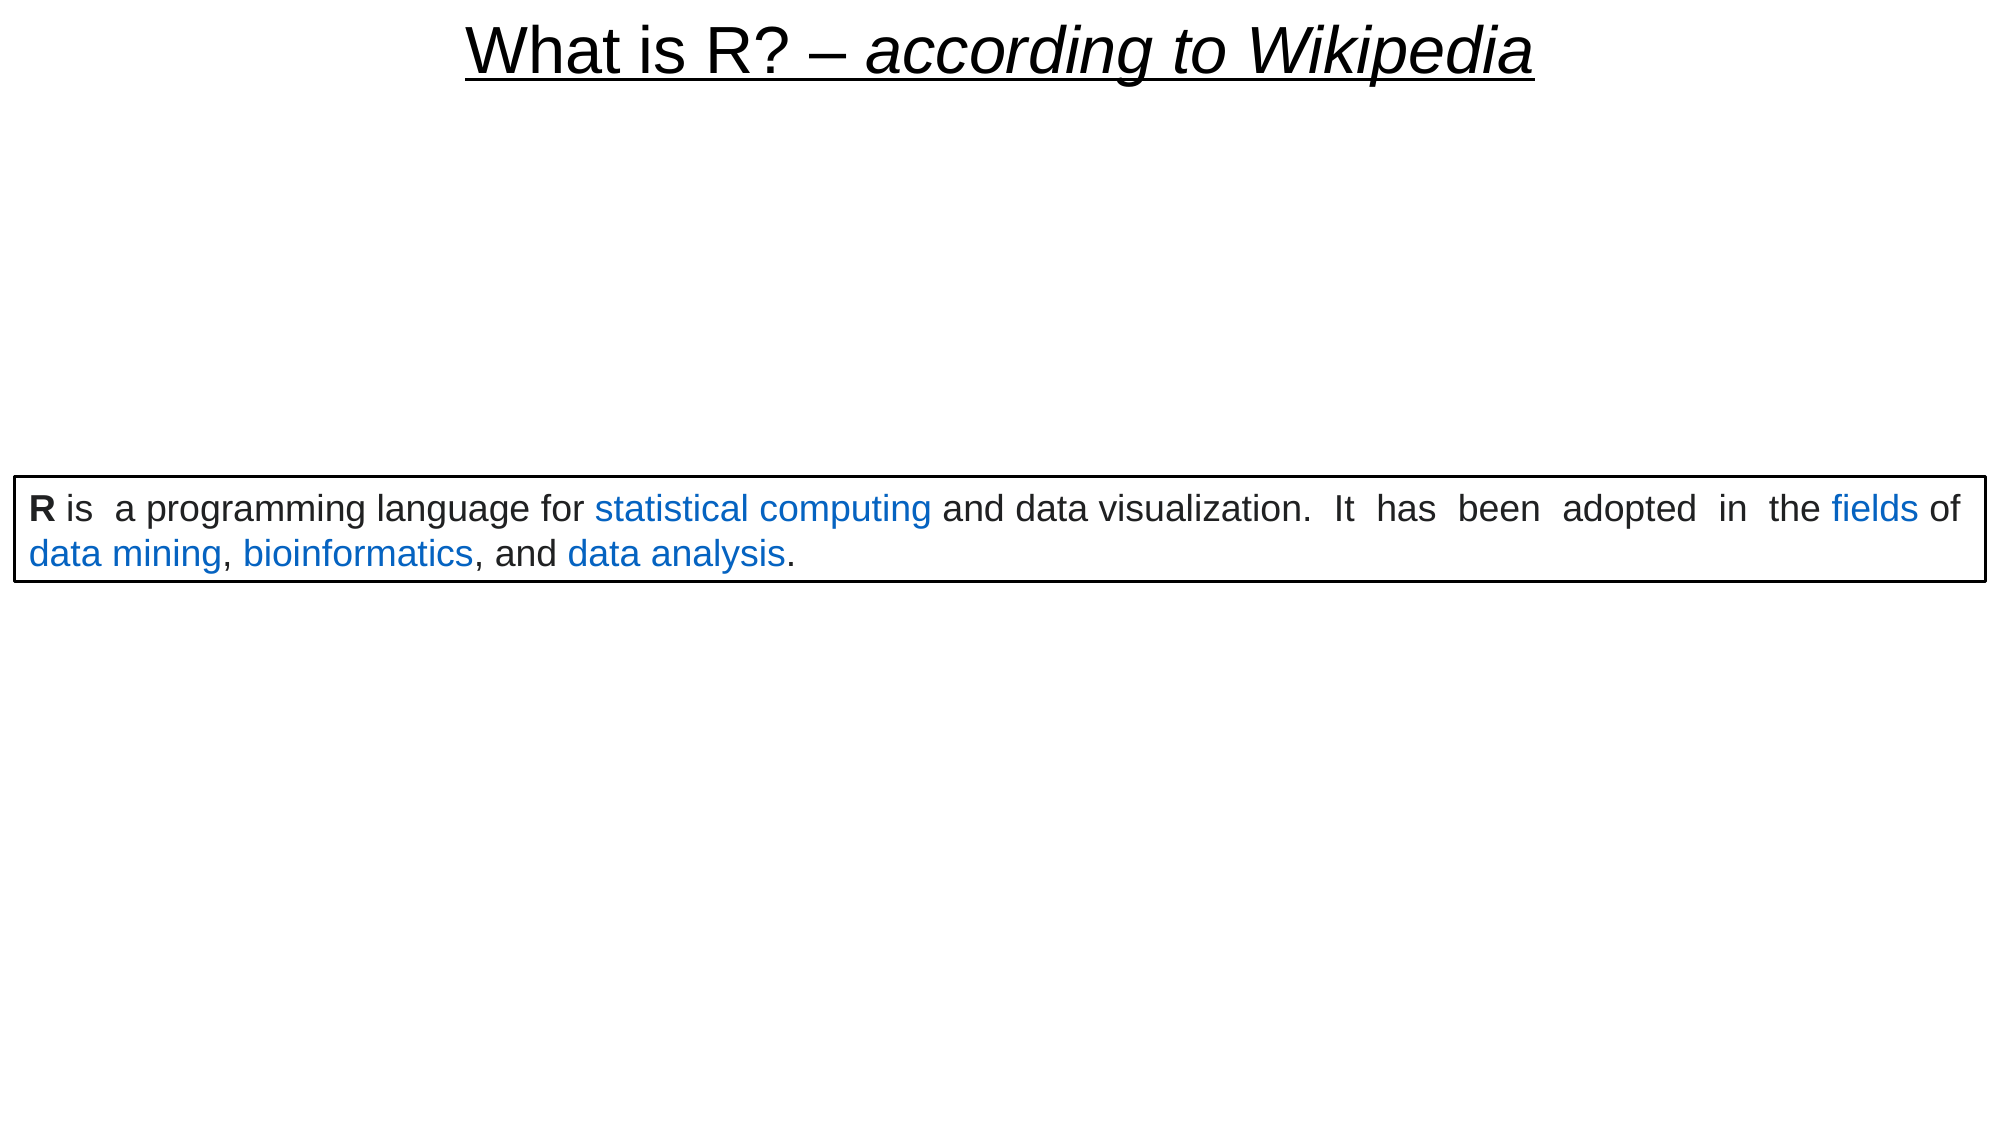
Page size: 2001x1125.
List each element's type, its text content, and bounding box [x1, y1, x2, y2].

text_box R is a programming language for statistical computing and data visualization. It has been adopted in the fields of data mining, bioinformatics, and data analysis. [14, 476, 1986, 582]
text_box What is R? – according to Wikipedia [0, 0, 2000, 95]
